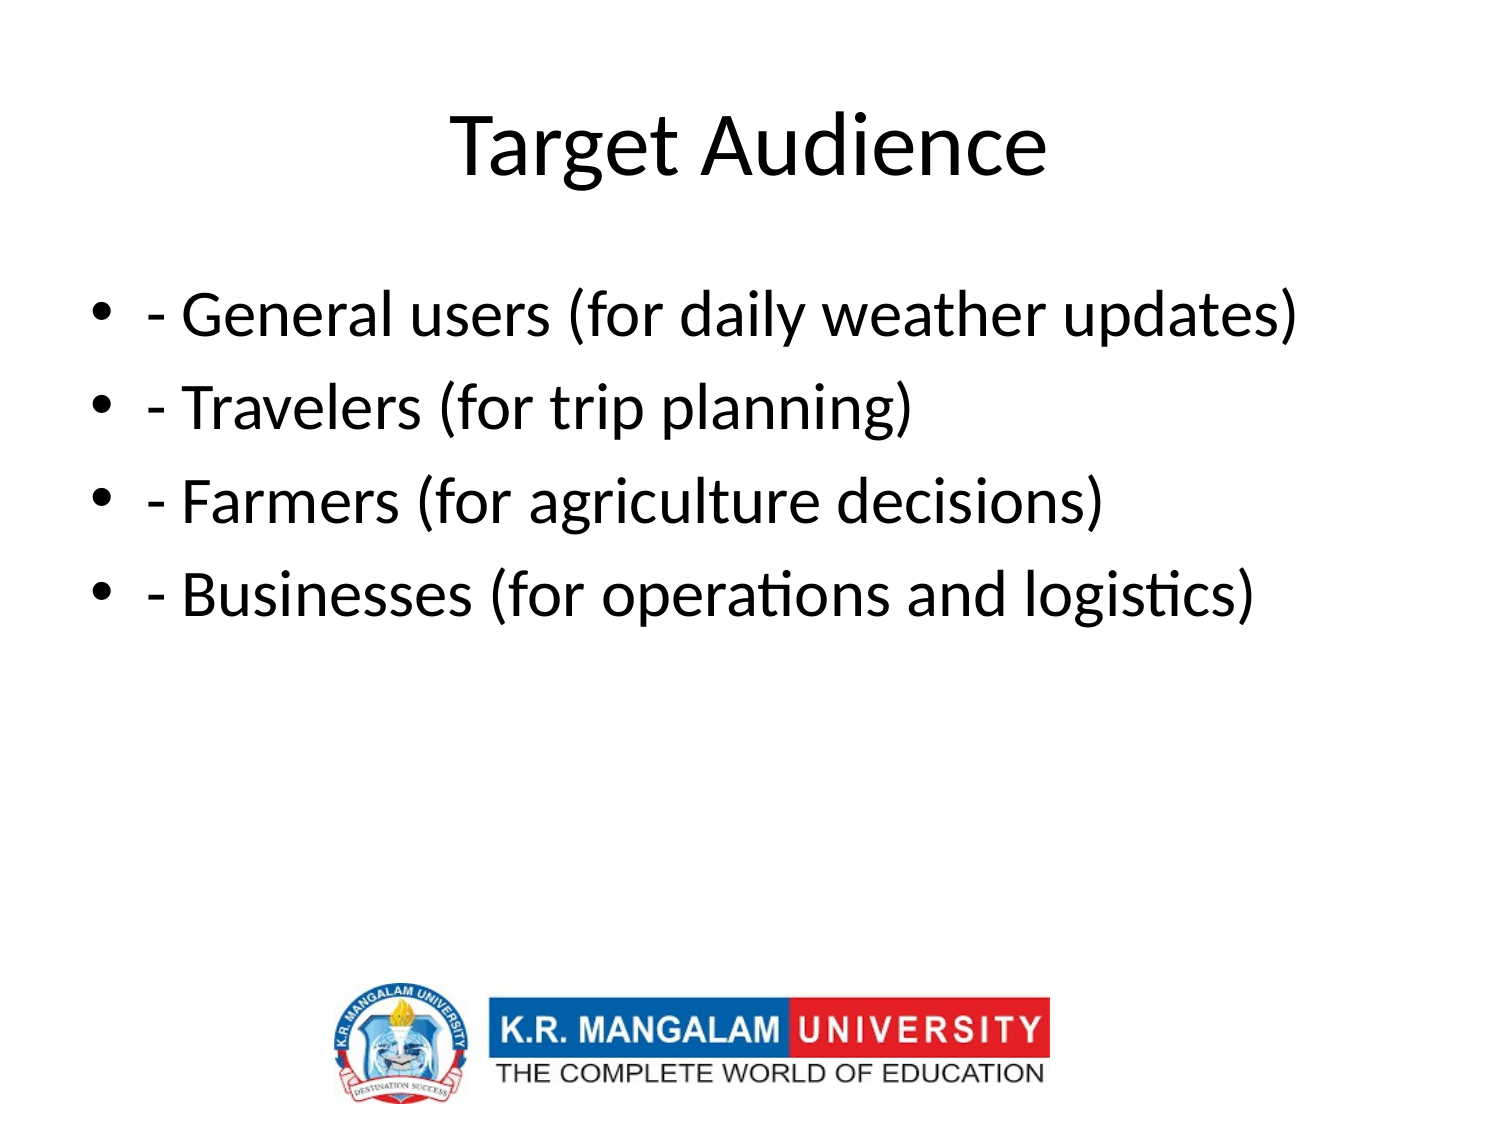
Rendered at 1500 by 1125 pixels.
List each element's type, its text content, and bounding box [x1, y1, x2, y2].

title Target Audience [75, 45, 1425, 233]
list - General users (for daily weather updates) - Travelers (for trip planning) - Farmers (for agriculture decisions) - Businesses (for operations and logistics) [75, 262, 1425, 1005]
picture [334, 983, 1051, 1105]
